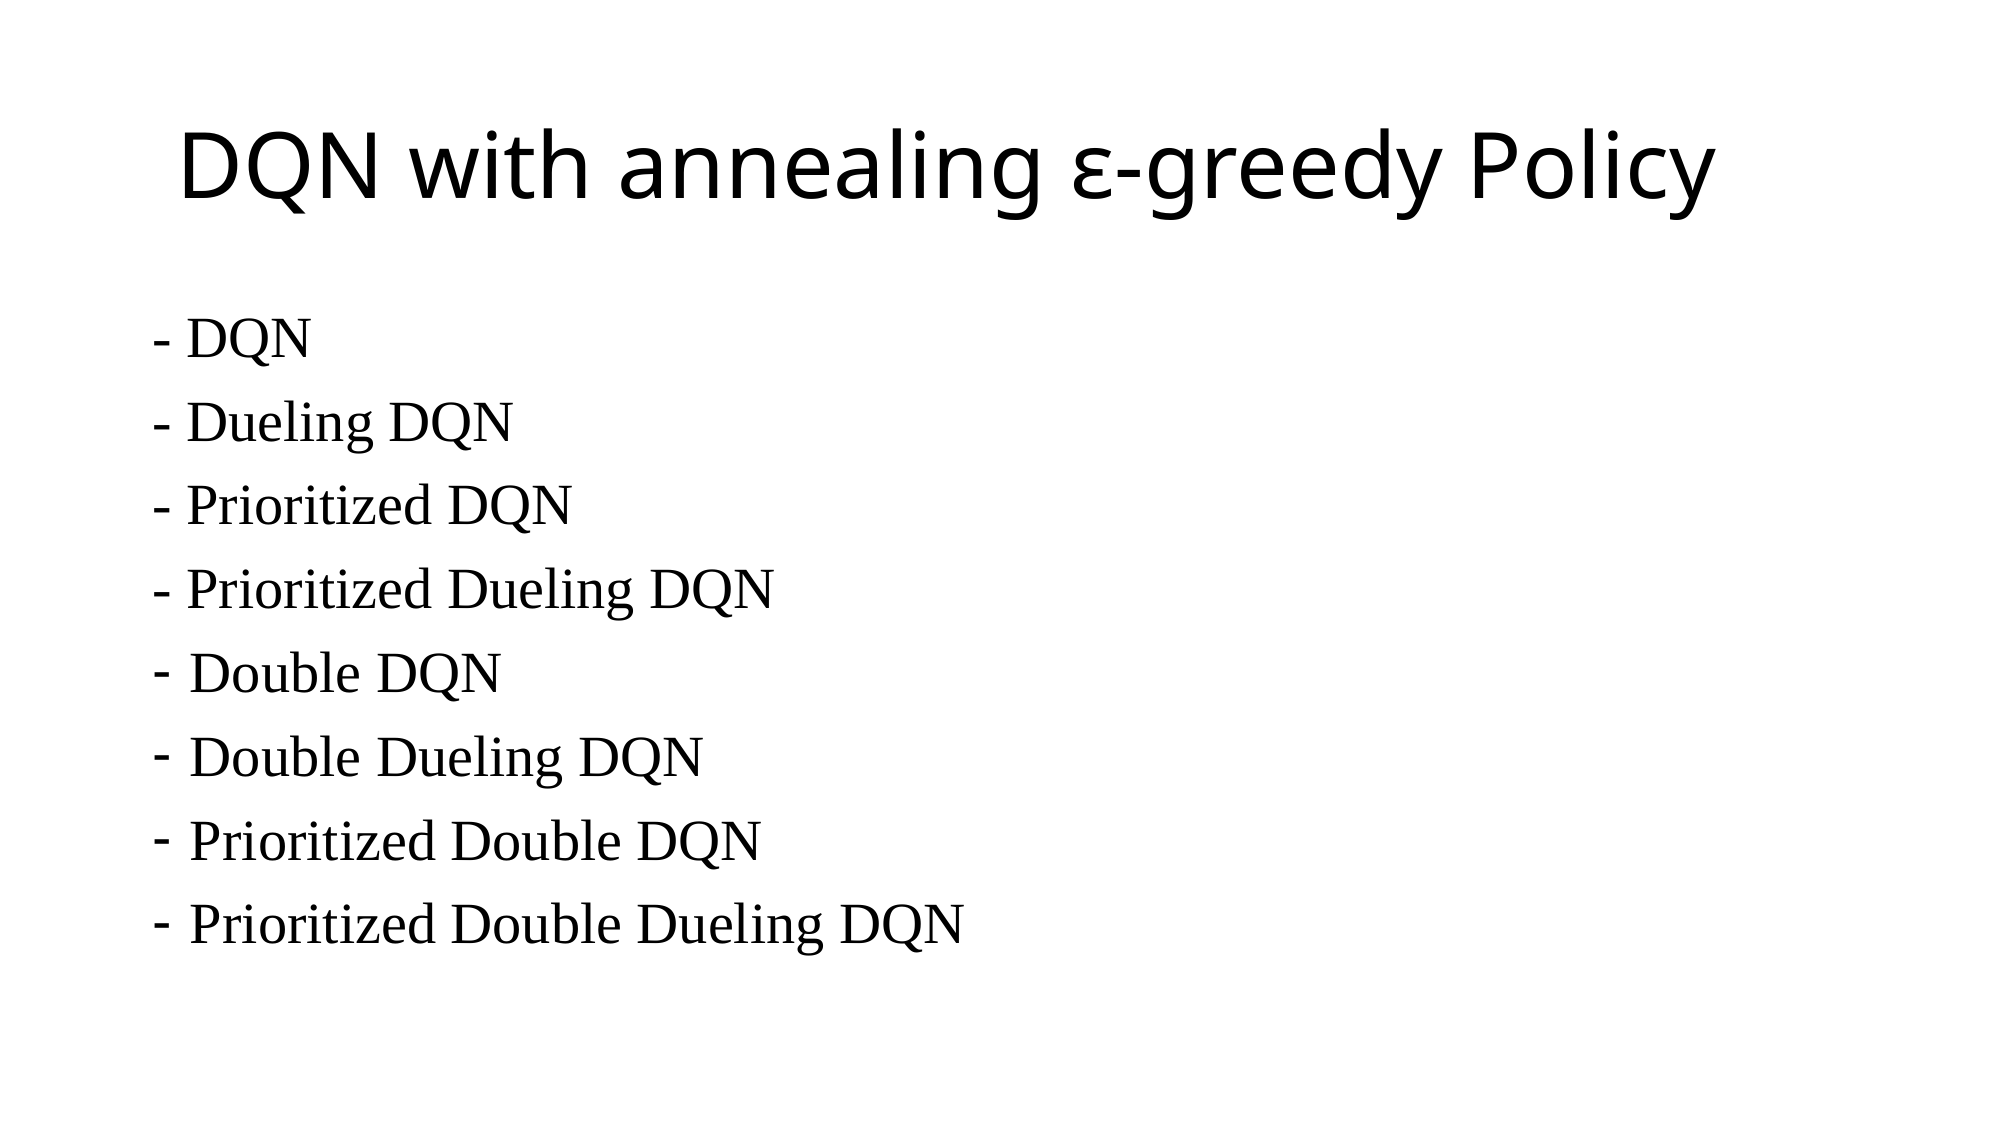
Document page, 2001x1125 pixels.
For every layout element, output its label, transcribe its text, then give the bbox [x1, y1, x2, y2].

title DQN with annealing ε-greedy Policy [137, 59, 1863, 278]
list - DQN - Dueling DQN - Prioritized DQN - Prioritized Dueling DQN Double DQN Double Dueling DQN Prioritized Double DQN Prioritized Double Dueling DQN [137, 299, 1863, 1014]
